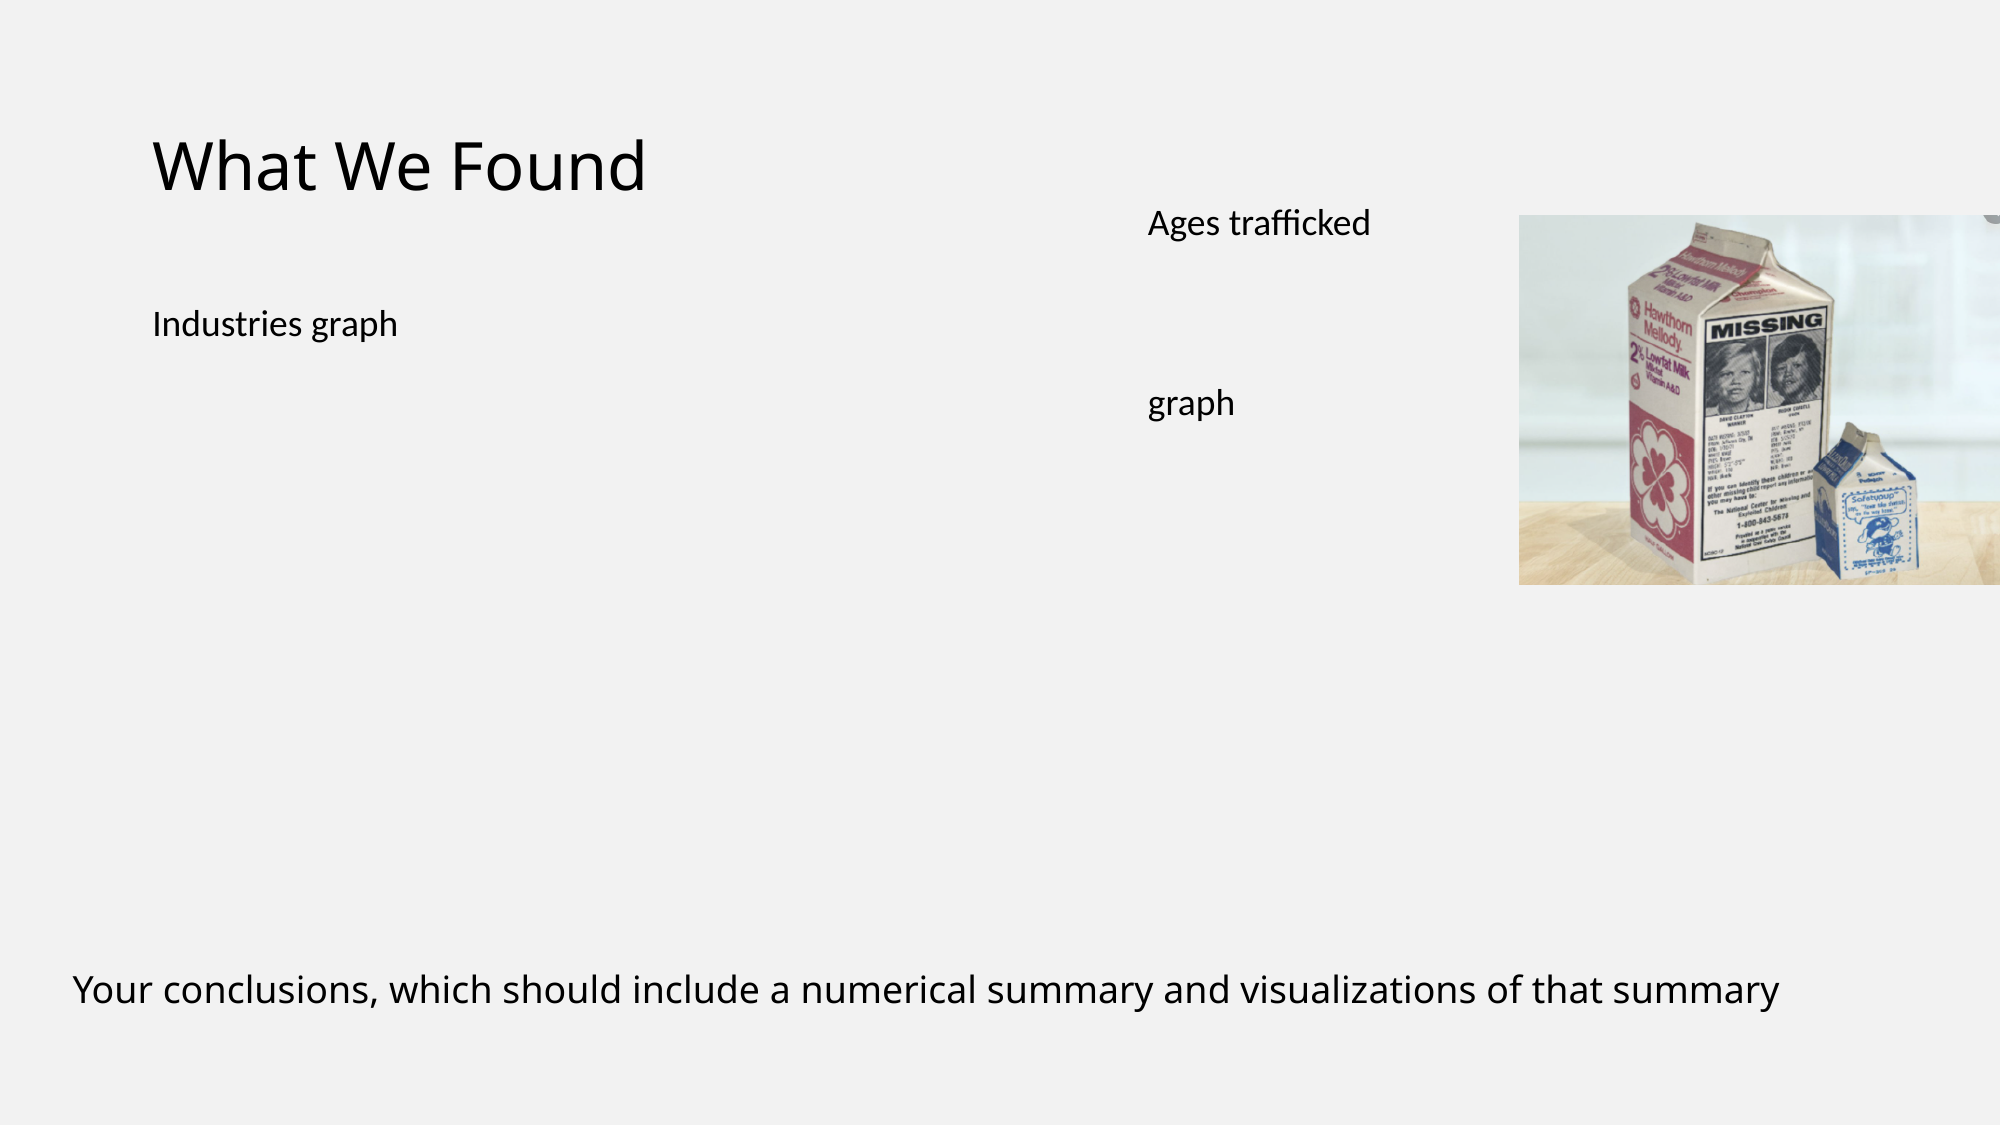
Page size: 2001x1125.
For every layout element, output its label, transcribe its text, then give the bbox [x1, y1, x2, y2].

text_box Your conclusions, which should include a numerical summary and visualizations of that summary [57, 958, 2000, 1109]
picture [1519, 215, 2000, 585]
text_box Ages trafficked graph [1133, 191, 1520, 431]
text_box Industries graph [137, 291, 642, 351]
title What We Found [137, 59, 1863, 278]
